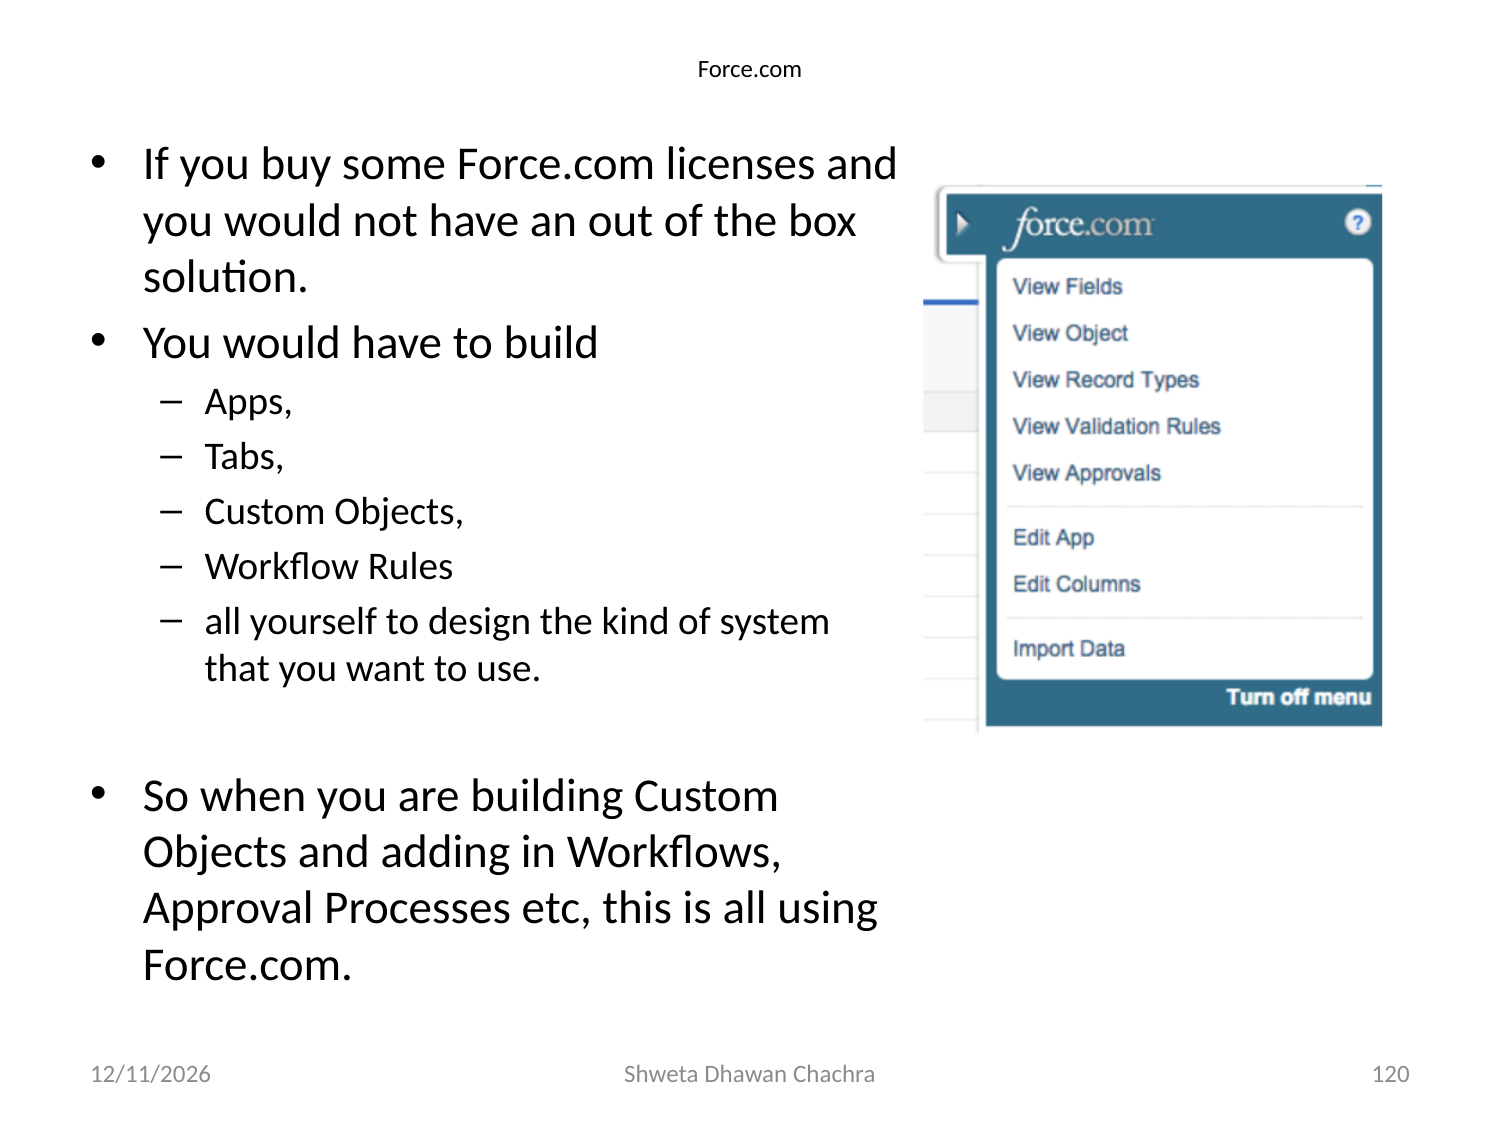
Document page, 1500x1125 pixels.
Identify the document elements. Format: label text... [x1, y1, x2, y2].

list If you buy some Force.com licenses and you would not have an out of the box solution. You would have to build Apps, Tabs, Custom Objects, Workflow Rules all yourself to design the kind of system that you want to use. So when you are building Custom Objects and adding in Workflows, Approval Processes etc, this is all using Force.com. [75, 125, 916, 1005]
title Force.com [75, 45, 1425, 90]
slide_number 120 [1074, 1042, 1425, 1103]
footer Shweta Dhawan Chachra [512, 1042, 988, 1103]
picture [915, 178, 1400, 744]
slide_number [75, 1042, 425, 1103]
